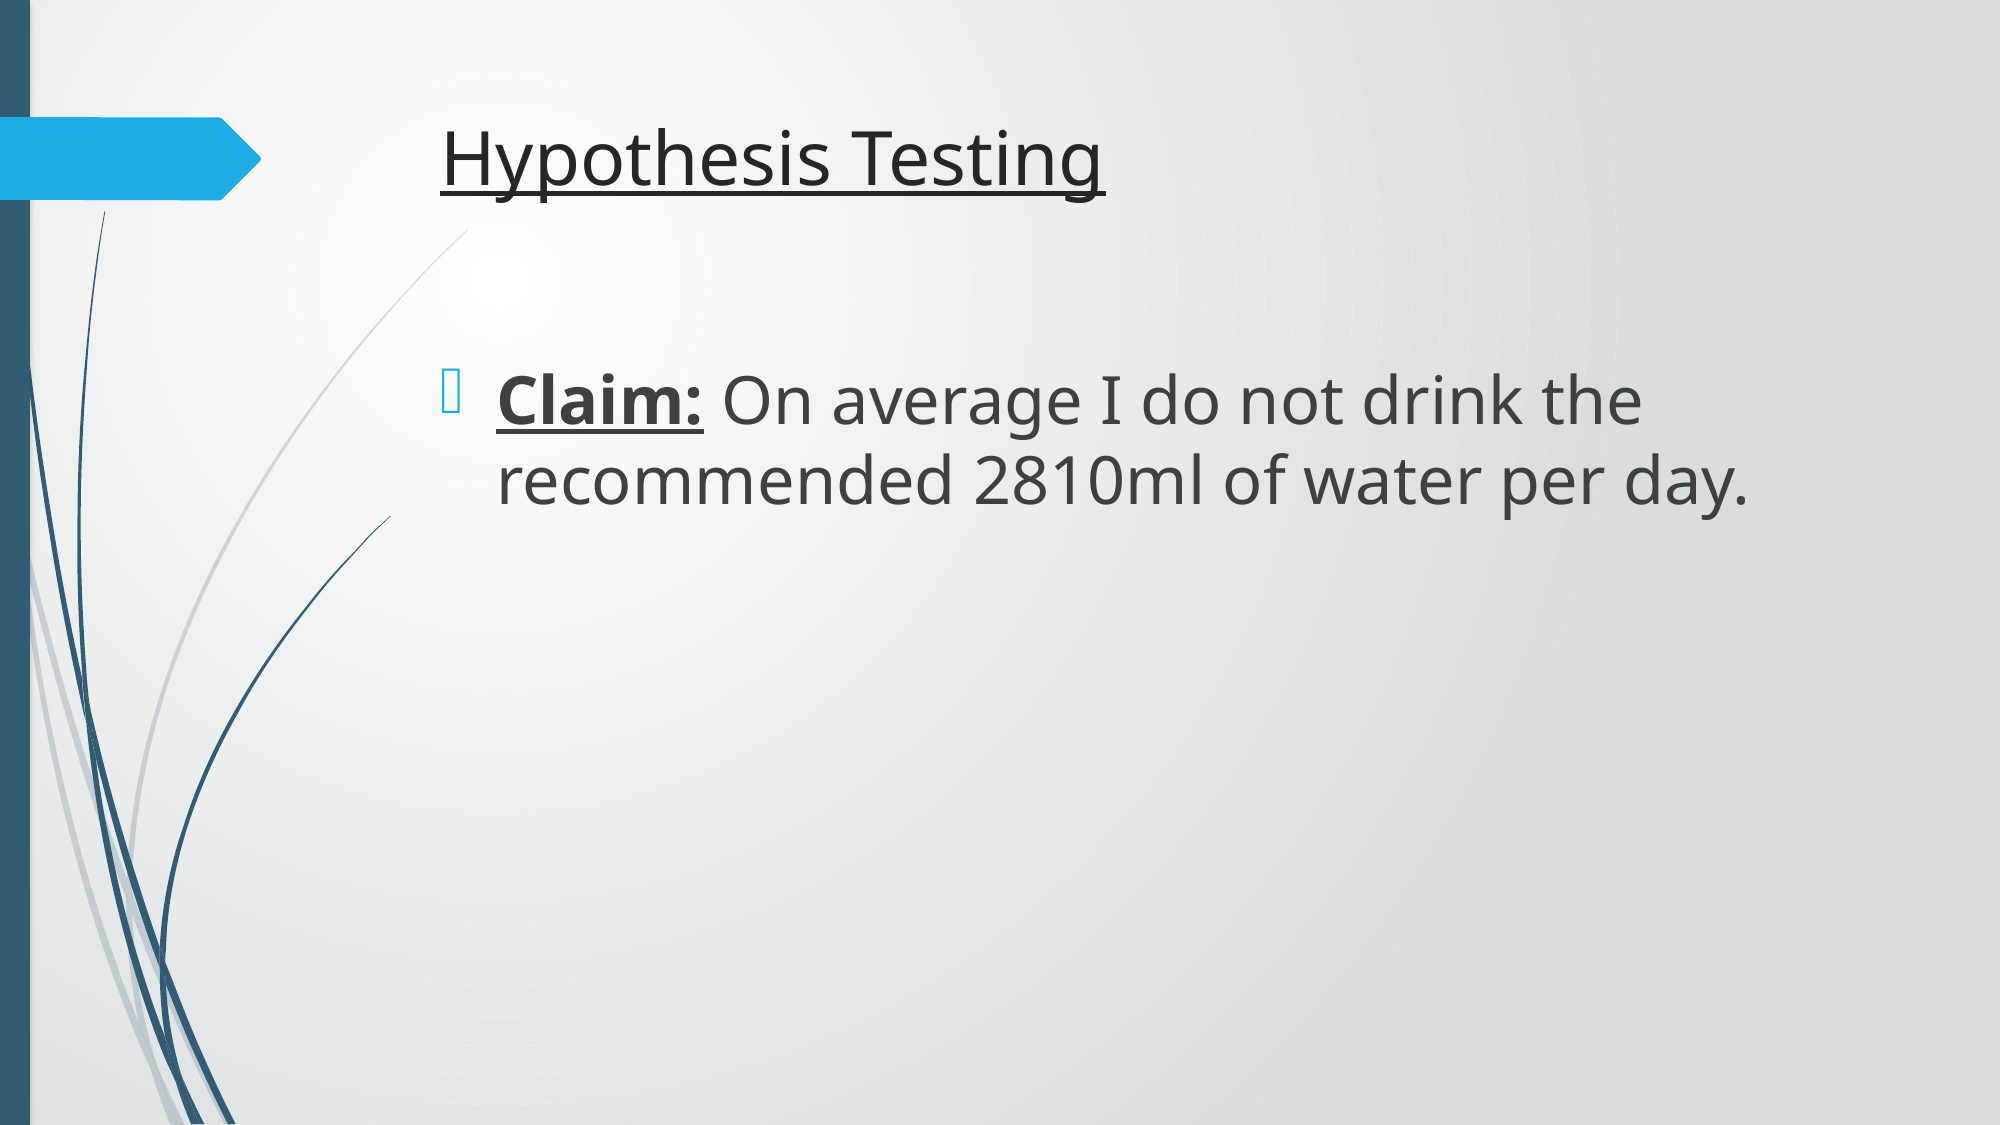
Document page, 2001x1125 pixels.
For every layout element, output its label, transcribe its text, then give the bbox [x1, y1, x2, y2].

title Hypothesis Testing [425, 102, 1888, 313]
list Claim: On average I do not drink the recommended 2810ml of water per day. [424, 350, 1888, 970]
